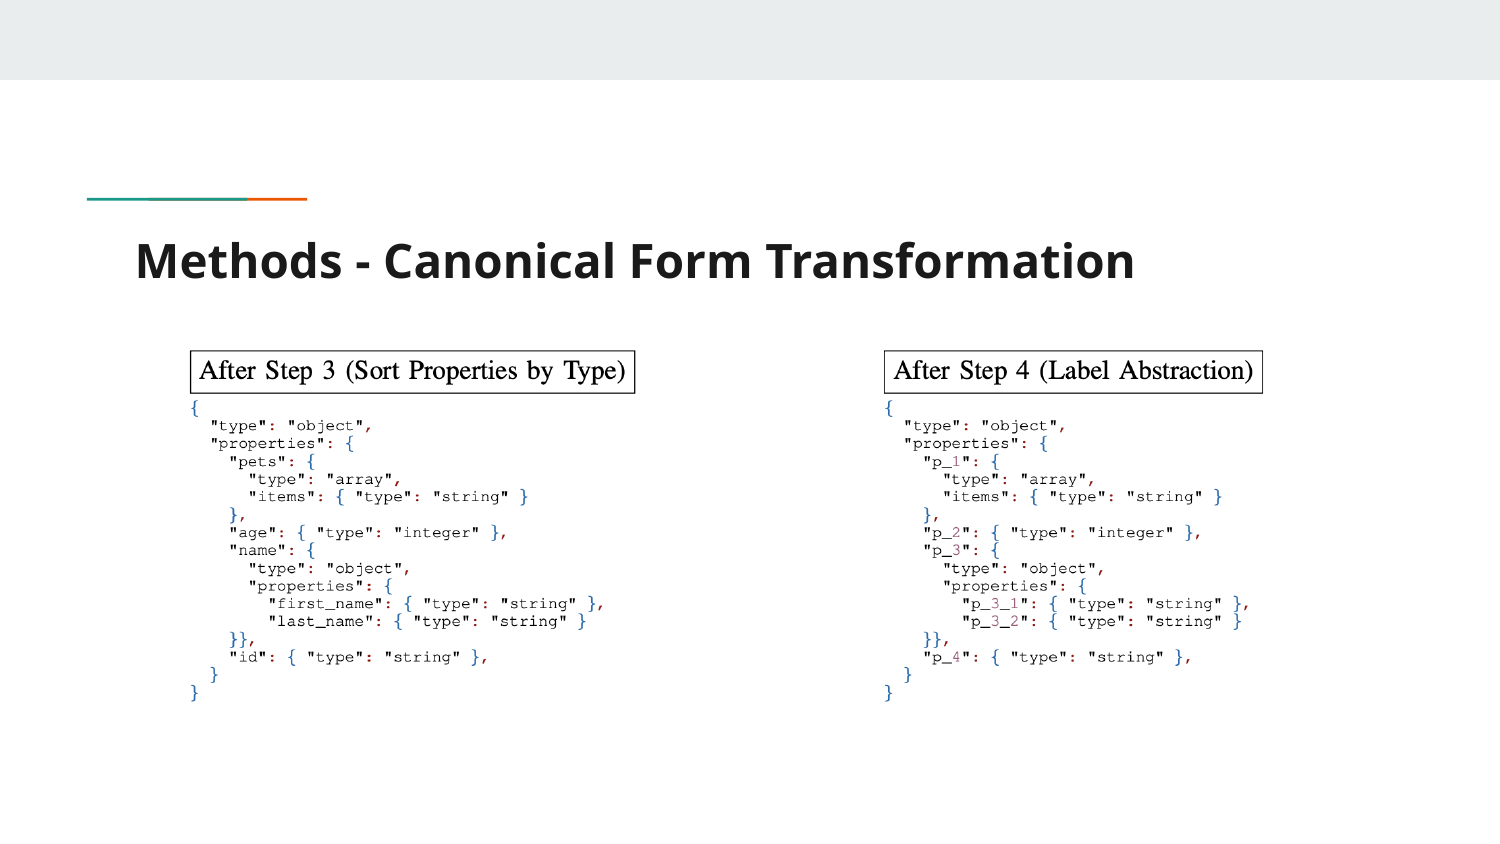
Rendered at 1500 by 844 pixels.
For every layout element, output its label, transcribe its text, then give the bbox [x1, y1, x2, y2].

picture [179, 340, 1321, 713]
title Methods - Canonical Form Transformation [119, 216, 1381, 305]
